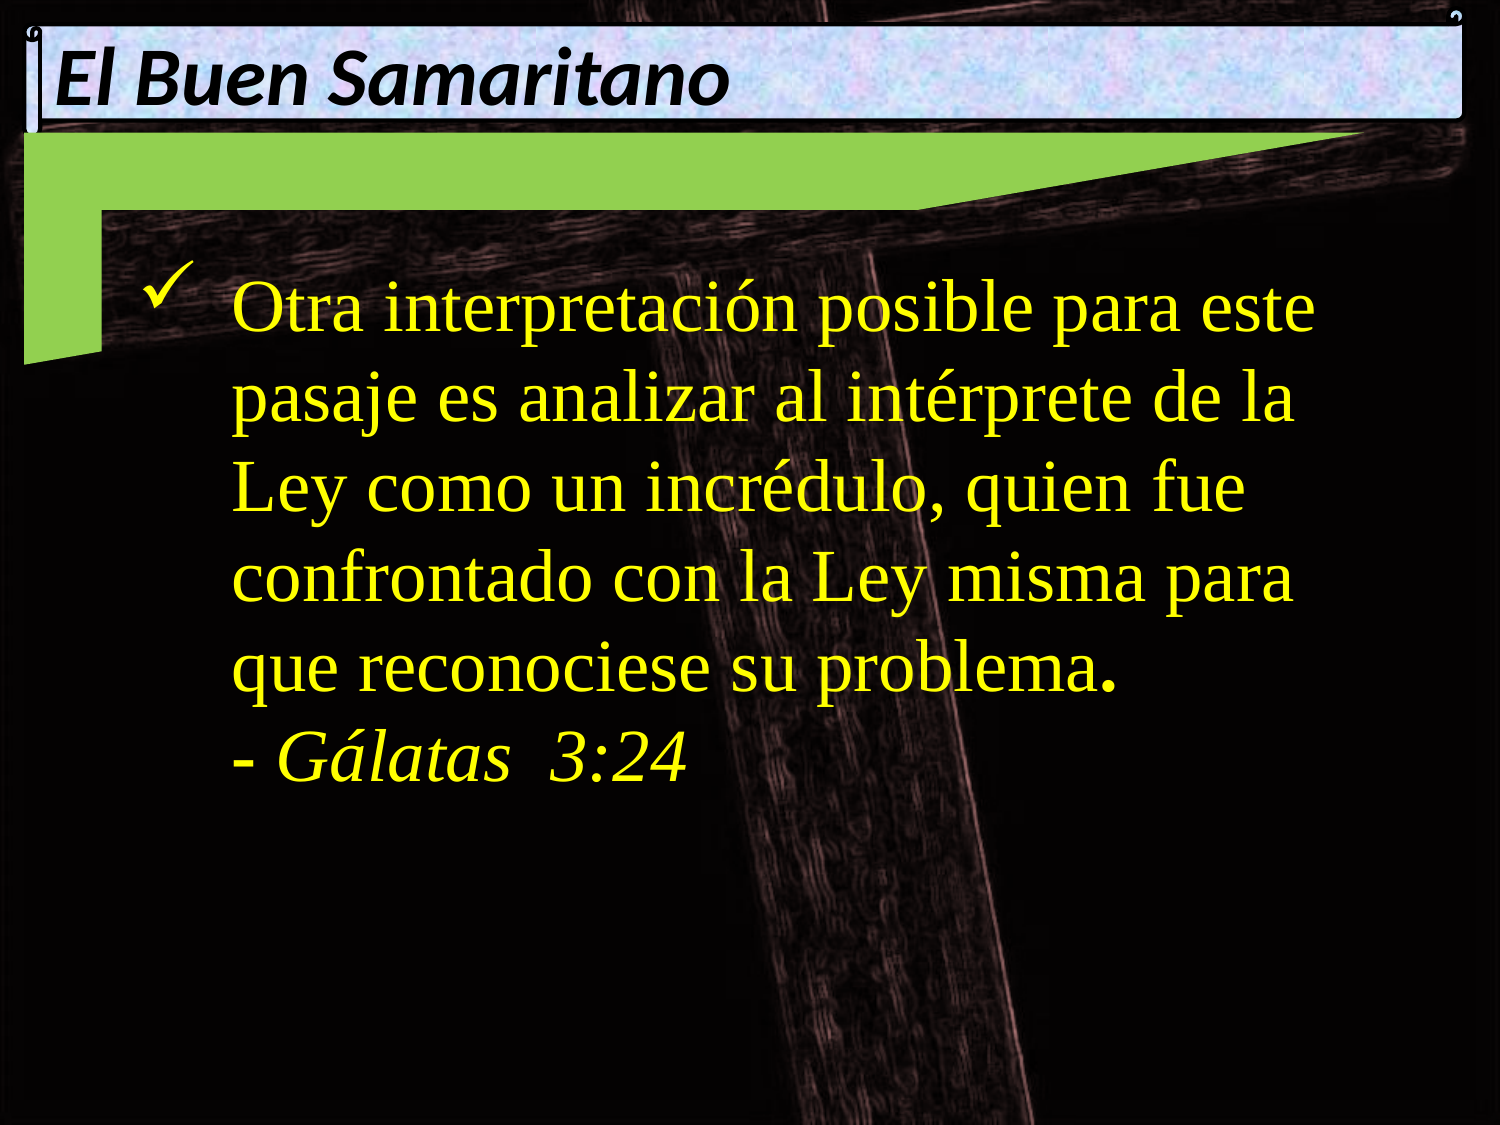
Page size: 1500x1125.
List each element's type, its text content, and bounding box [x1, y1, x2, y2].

text_box [22, 130, 1367, 367]
text_box Otra interpretación posible para este pasaje es analizar al intérprete de la Ley como un incrédulo, quien fue confrontado con la Ley misma para que reconociese su problema. - Gálatas 3:24 [123, 248, 1413, 804]
text_box El Buen Samaritano [22, 6, 1467, 131]
